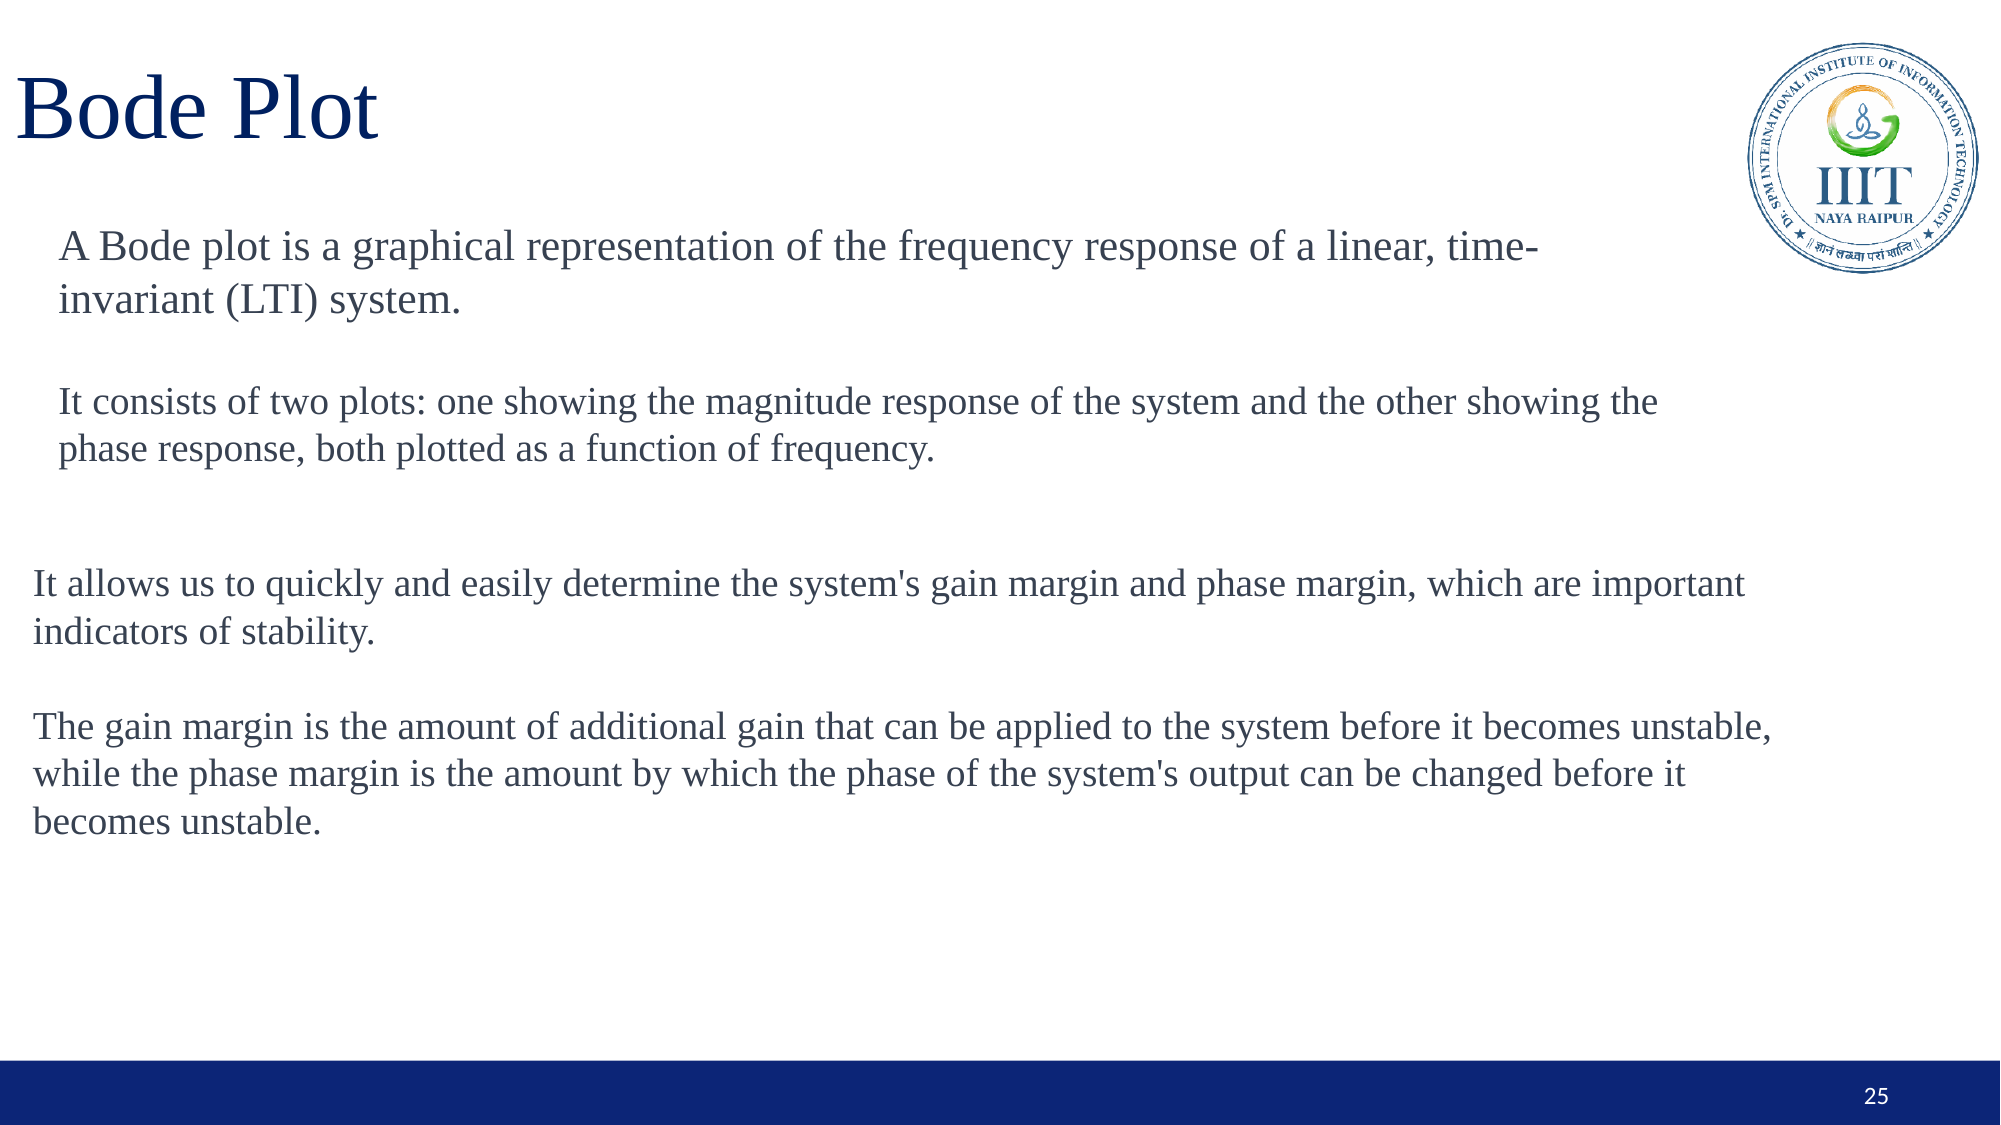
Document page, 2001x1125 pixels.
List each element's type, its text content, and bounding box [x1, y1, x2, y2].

text_box It allows us to quickly and easily determine the system's gain margin and phase margin, which are important indicators of stability. The gain margin is the amount of additional gain that can be applied to the system before it becomes unstable, while the phase margin is the amount by which the phase of the system's output can be changed before it becomes unstable. [17, 542, 1796, 857]
text_box A Bode plot is a graphical representation of the frequency response of a linear, time-invariant (LTI) system. It consists of two plots: one showing the magnitude response of the system and the other showing the phase response, both plotted as a function of frequency. [43, 202, 1682, 485]
title Bode Plot [0, 0, 1725, 218]
picture [1742, 37, 1983, 278]
slide_number ‹#› [1579, 1065, 1905, 1125]
